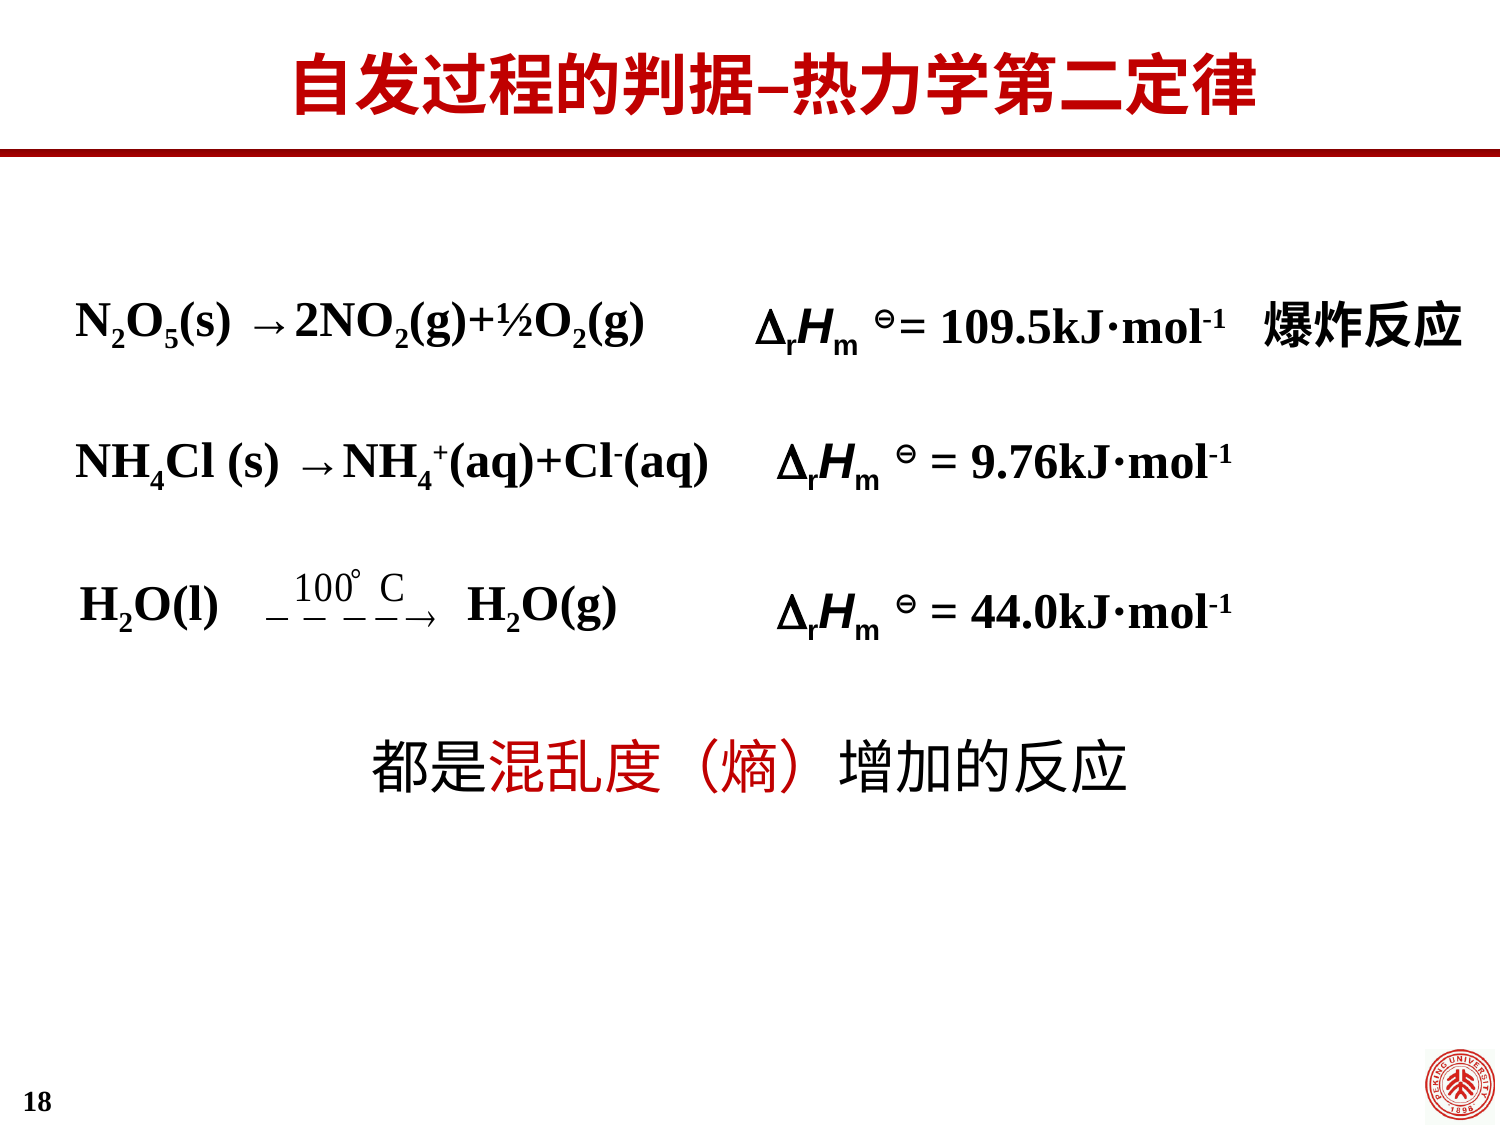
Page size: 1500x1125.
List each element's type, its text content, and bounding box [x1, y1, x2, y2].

text_box 自发过程的判据–热力学第二定律 [135, 20, 1411, 146]
text_box N2O5(s) →2NO2(g)+½O2(g) [0, 278, 727, 362]
text_box rHm ⊖ = 44.0kJ·mol-1 [761, 570, 1294, 654]
text_box [0, 149, 1500, 157]
footer 18 [0, 1074, 76, 1113]
text_box rHm ⊖ = 9.76kJ·mol-1 [761, 420, 1282, 504]
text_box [64, 562, 904, 642]
text_box 都是混乱度（熵）增加的反应 [356, 722, 1144, 808]
text_box rHm ⊖ = 109.5kJ·mol-1 爆炸反应 [726, 285, 1495, 369]
picture [1425, 1049, 1495, 1125]
text_box NH4Cl (s) →NH4+(aq)+Cl-(aq) [60, 420, 725, 504]
